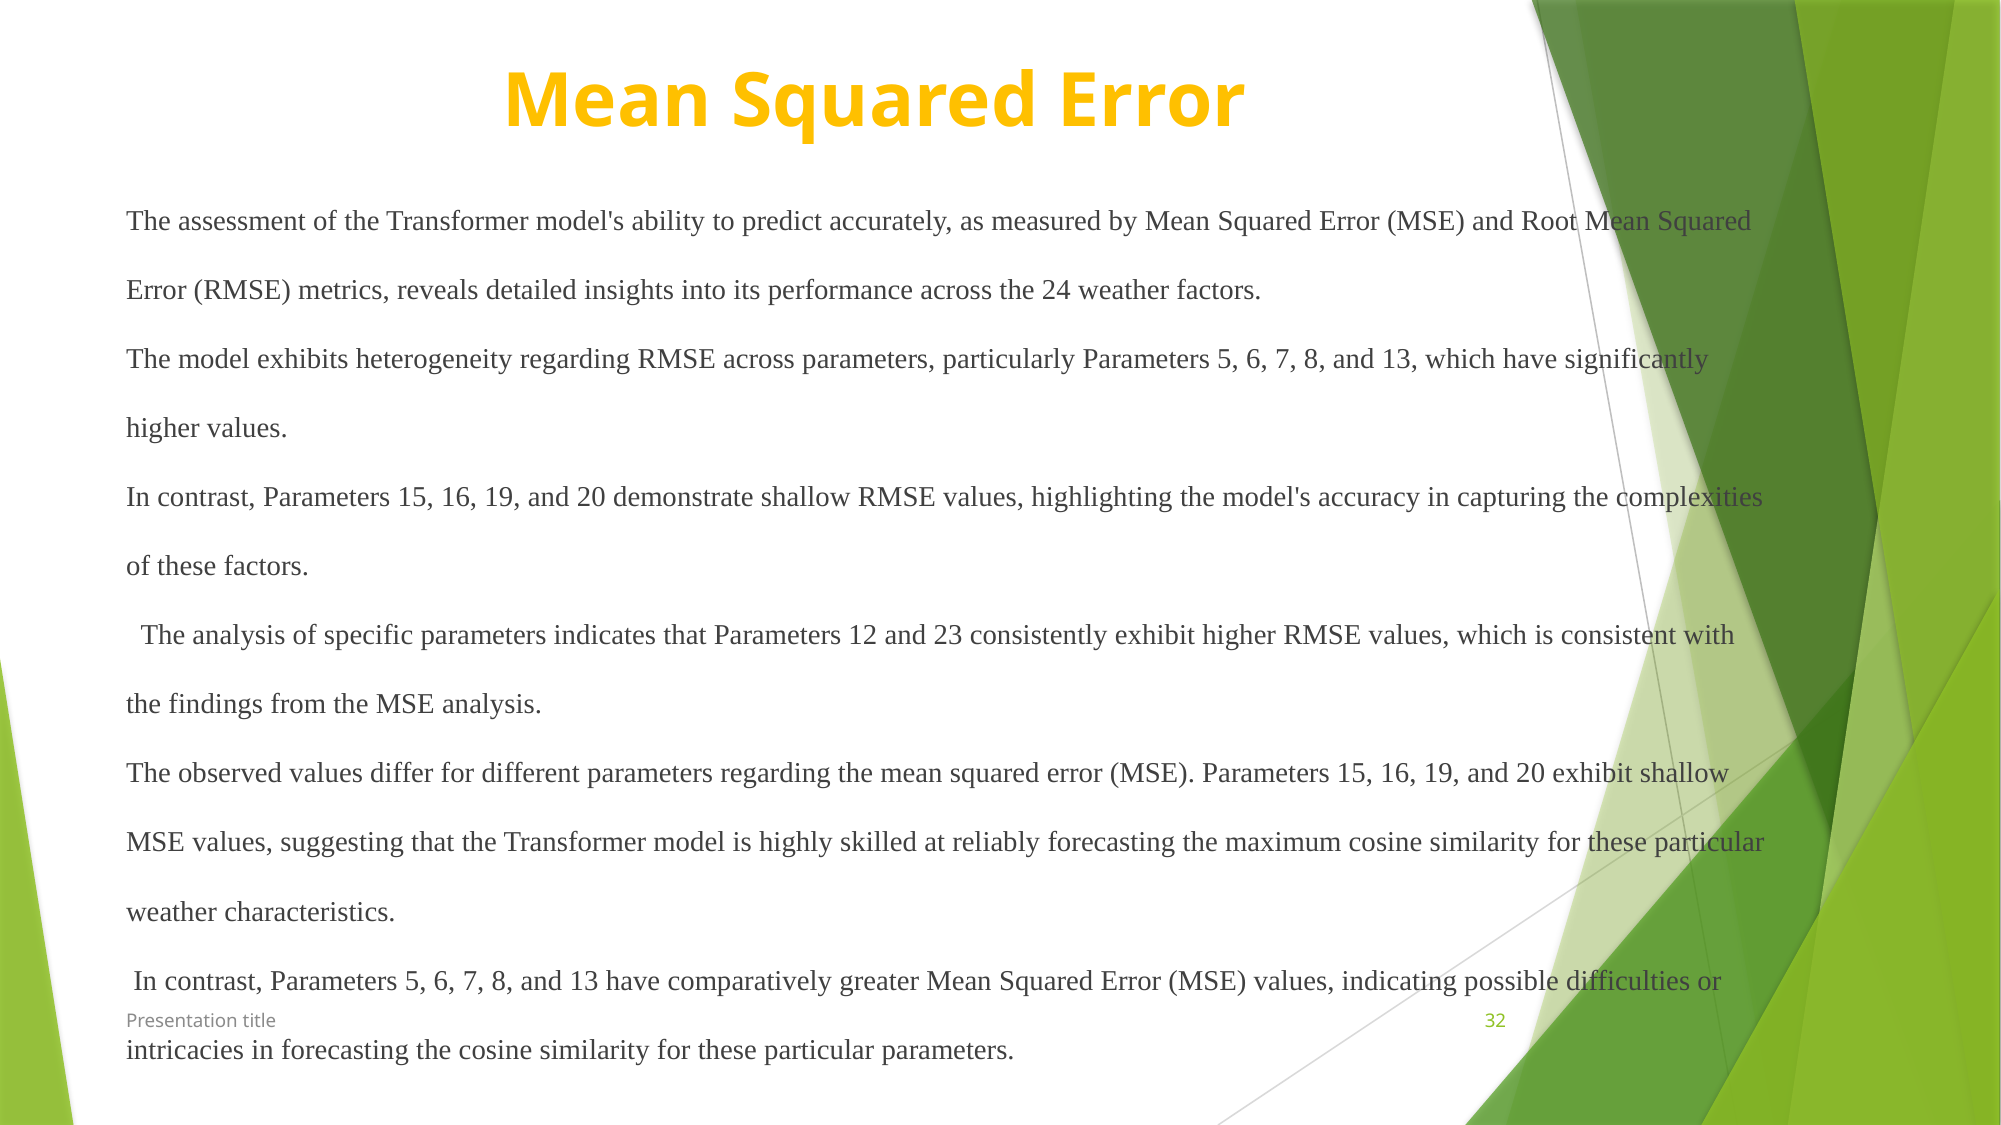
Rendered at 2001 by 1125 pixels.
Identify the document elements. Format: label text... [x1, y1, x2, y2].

list The assessment of the Transformer model's ability to predict accurately, as measured by Mean Squared Error (MSE) and Root Mean Squared Error (RMSE) metrics, reveals detailed insights into its performance across the 24 weather factors. The model exhibits heterogeneity regarding RMSE across parameters, particularly Parameters 5, 6, 7, 8, and 13, which have significantly higher values. In contrast, Parameters 15, 16, 19, and 20 demonstrate shallow RMSE values, highlighting the model's accuracy in capturing the complexities of these factors. The analysis of specific parameters indicates that Parameters 12 and 23 consistently exhibit higher RMSE values, which is consistent with the findings from the MSE analysis. The observed values differ for different parameters regarding the mean squared error (MSE). Parameters 15, 16, 19, and 20 exhibit shallow MSE values, suggesting that the Transformer model is highly skilled at reliably forecasting the maximum cosine similarity for these particular weather characteristics. In contrast, Parameters 5, 6, 7, 8, and 13 have comparatively greater Mean Squared Error (MSE) values, indicating possible difficulties or intricacies in forecasting the cosine similarity for these particular parameters. [111, 159, 1787, 1082]
footer Presentation title [111, 991, 1145, 1051]
slide_number 32 [1409, 991, 1522, 1051]
title Mean Squared Error [111, 43, 1639, 159]
